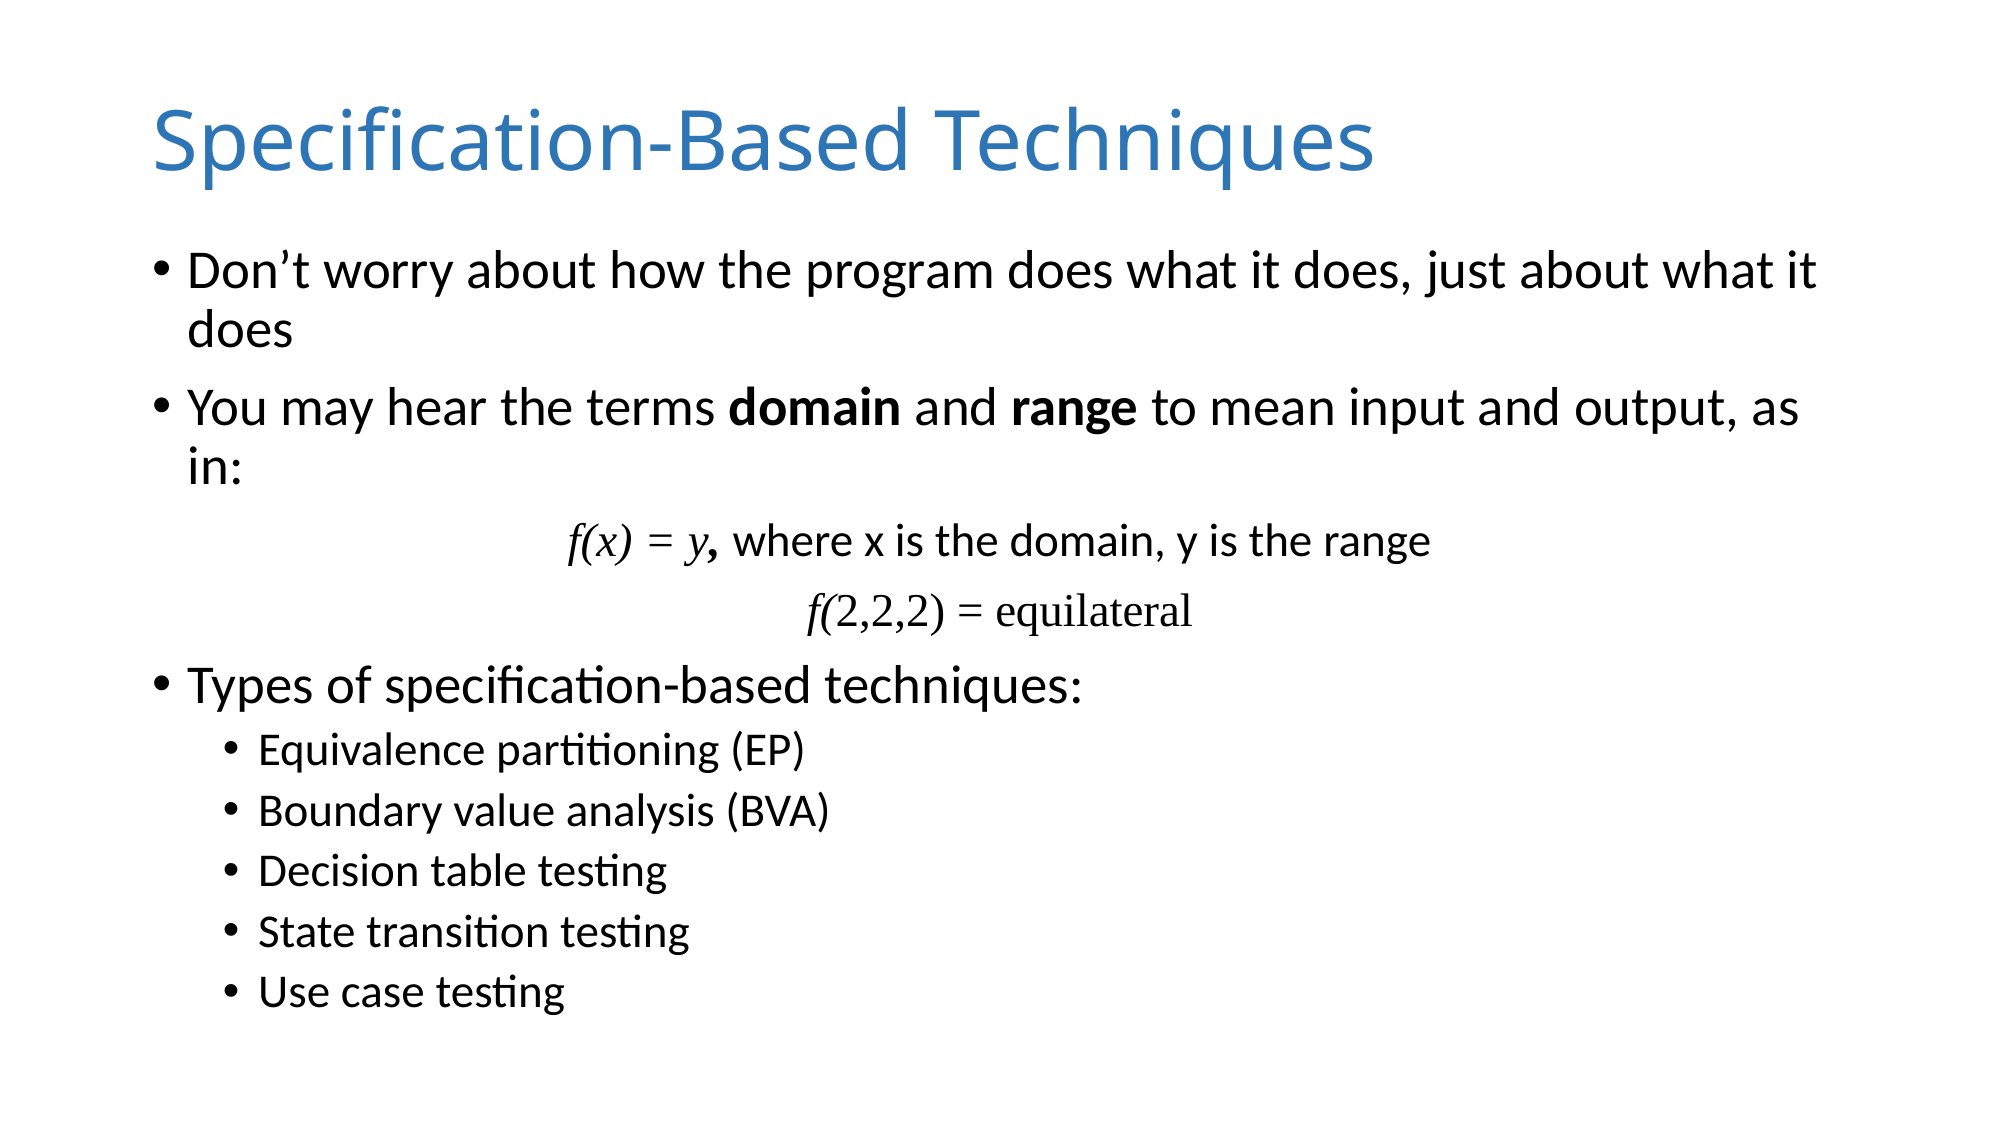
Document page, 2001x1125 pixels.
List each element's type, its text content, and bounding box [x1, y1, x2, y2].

list Don’t worry about how the program does what it does, just about what it does You may hear the terms domain and range to mean input and output, as in: f(x) = y, where x is the domain, y is the range f(2,2,2) = equilateral Types of specification-based techniques: Equivalence partitioning (EP) Boundary value analysis (BVA) Decision table testing State transition testing Use case testing [137, 233, 1863, 1027]
title Specification-Based Techniques [137, 34, 1863, 233]
